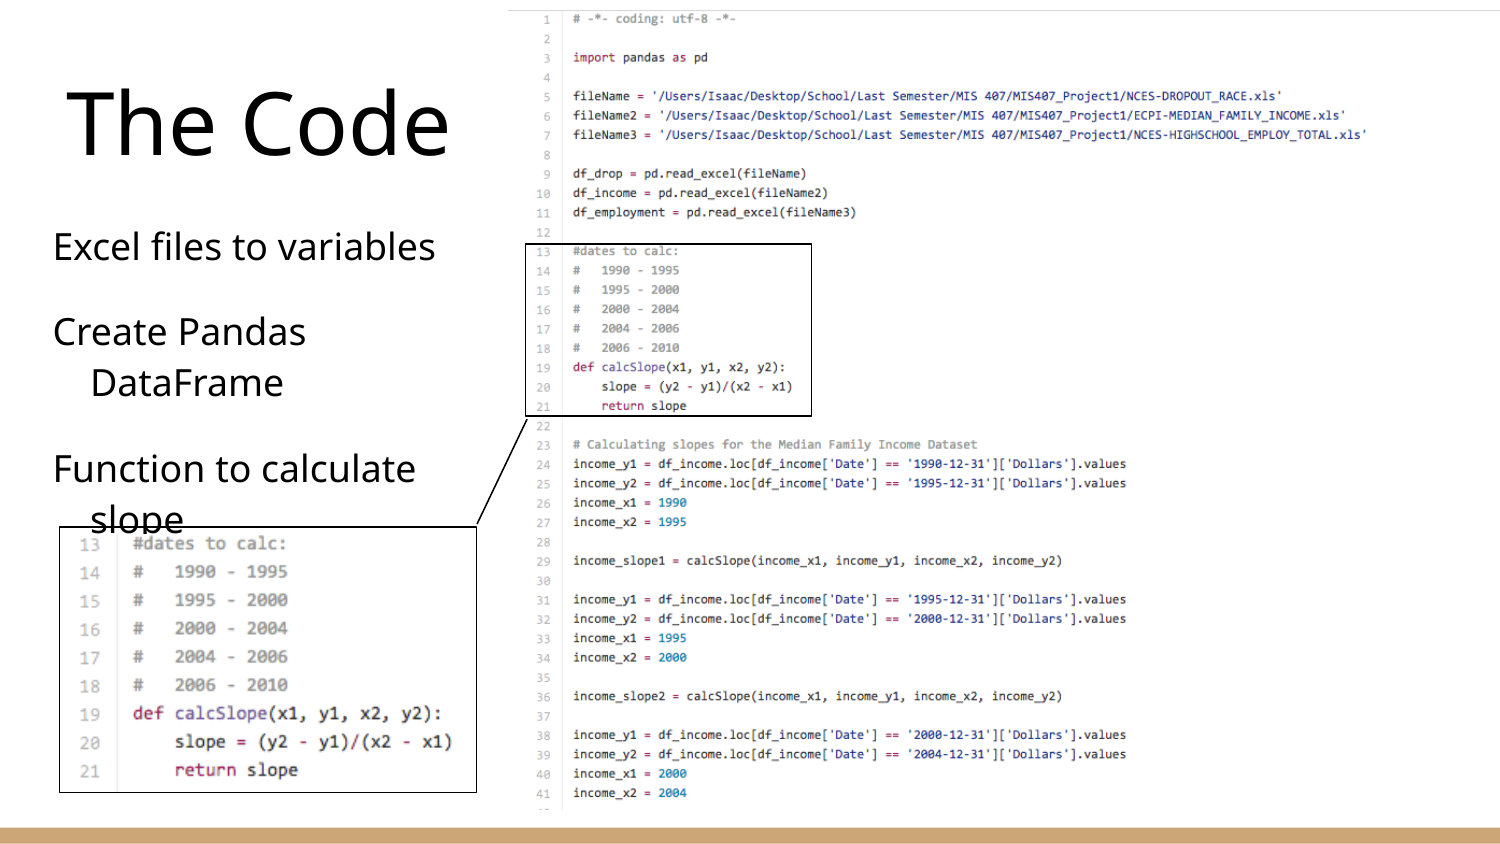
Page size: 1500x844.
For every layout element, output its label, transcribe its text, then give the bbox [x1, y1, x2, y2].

picture [48, 534, 478, 792]
title The Code [51, 51, 503, 189]
list Excel files to variables Create Pandas DataFrame Function to calculate slope Calculating slopes [0, 200, 503, 752]
text_box [59, 527, 474, 533]
picture [508, 10, 1500, 810]
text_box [476, 418, 528, 525]
